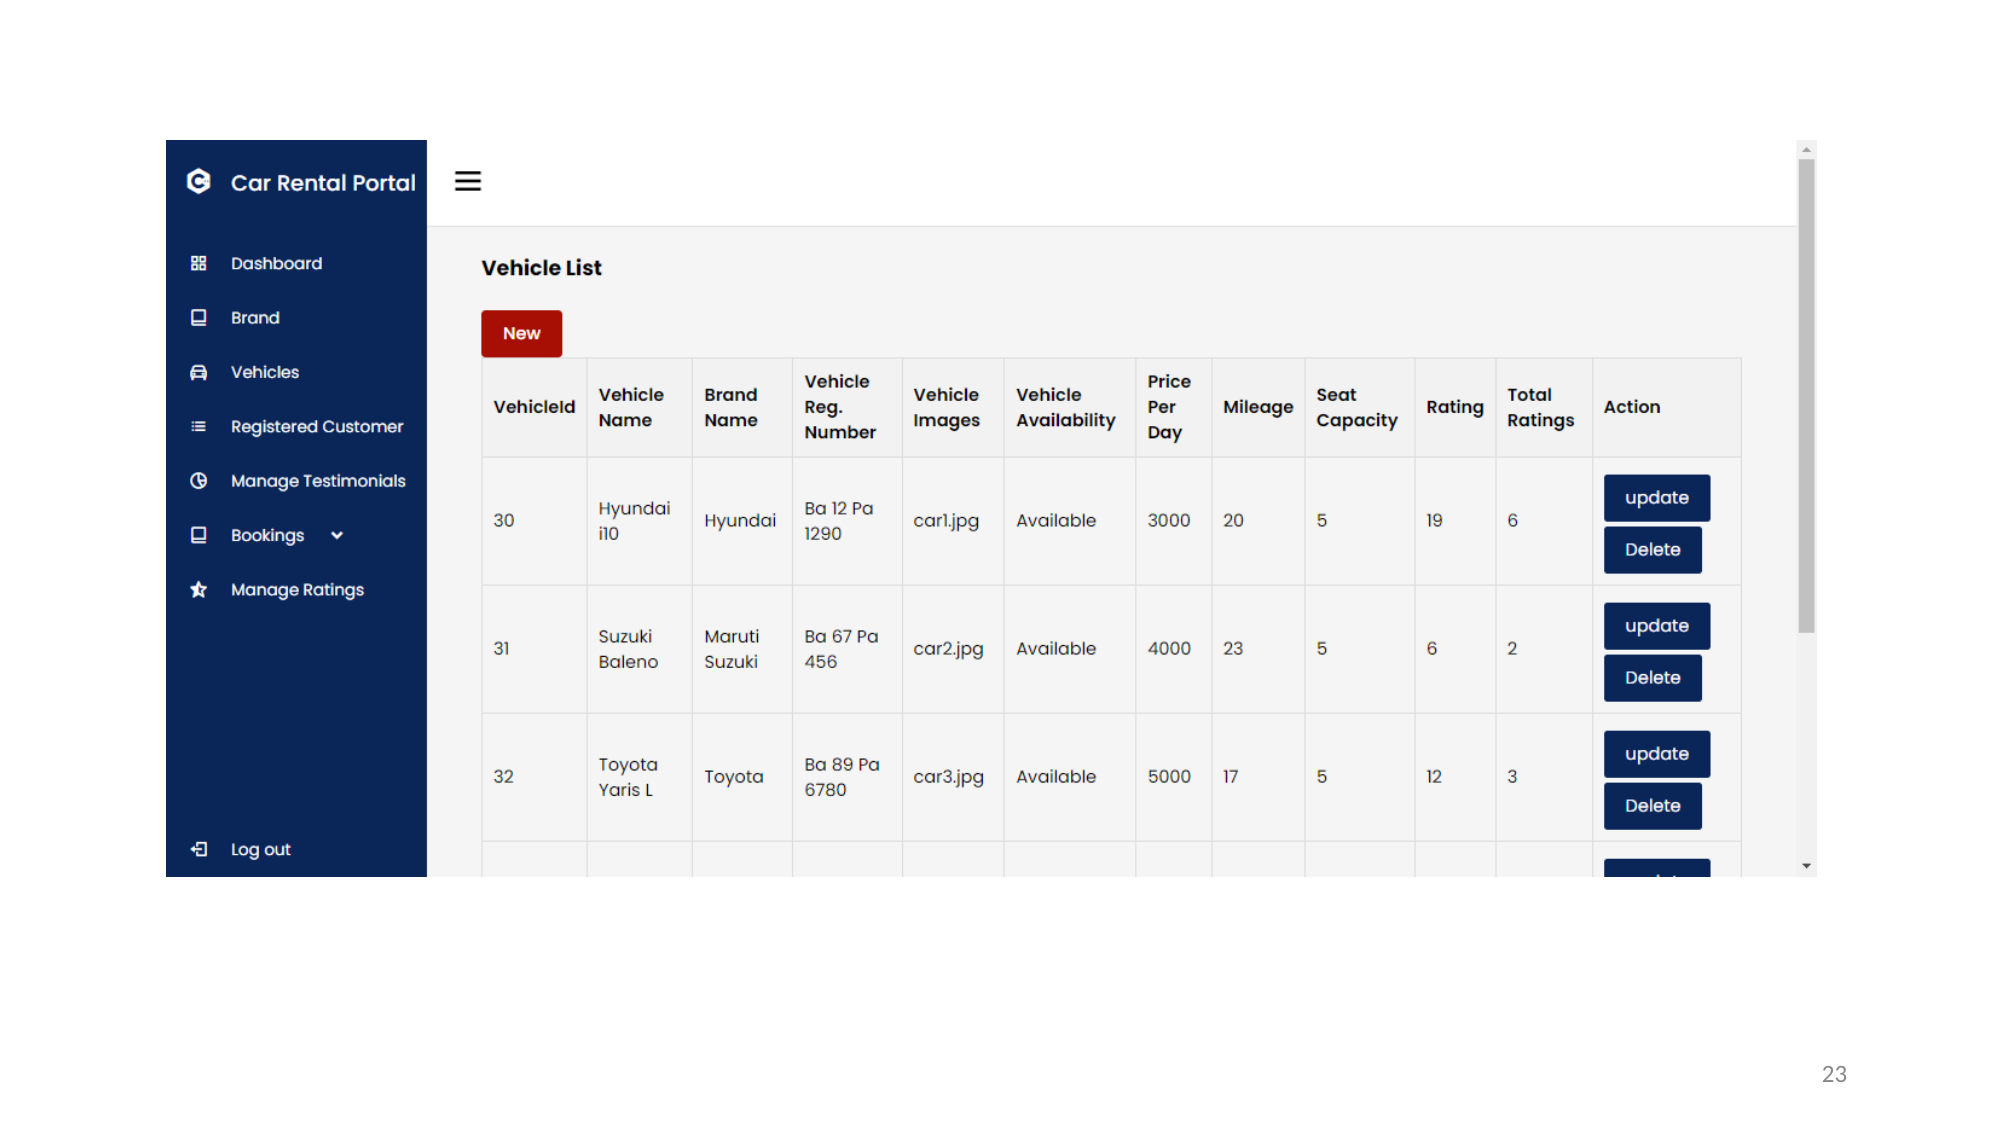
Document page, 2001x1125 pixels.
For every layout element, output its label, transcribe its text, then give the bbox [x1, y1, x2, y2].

picture [166, 139, 1818, 878]
slide_number 23 [1412, 1042, 1863, 1103]
